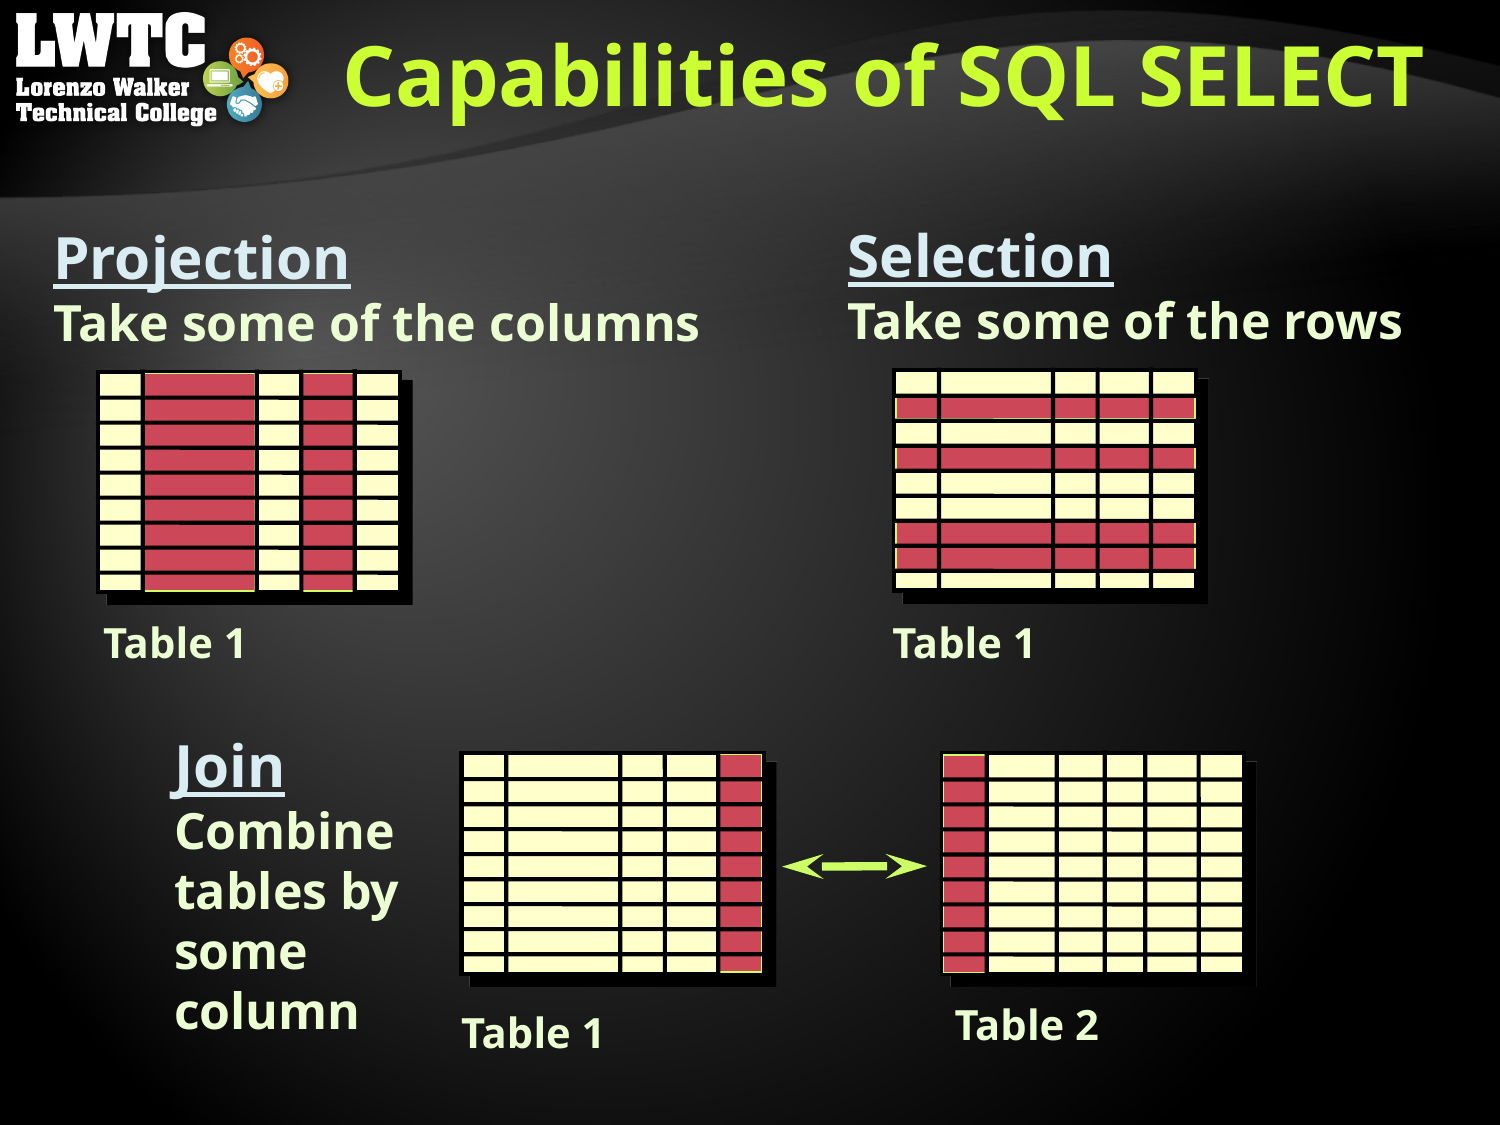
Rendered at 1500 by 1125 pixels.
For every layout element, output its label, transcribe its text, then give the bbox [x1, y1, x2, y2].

text_box [621, 830, 664, 854]
text_box [507, 880, 620, 904]
text_box [1057, 830, 1104, 854]
text_box [461, 753, 506, 779]
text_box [895, 396, 1196, 572]
text_box [1057, 955, 1104, 975]
text_box Selection Take some of the rows [833, 212, 1418, 357]
text_box [621, 930, 664, 954]
text_box [665, 753, 718, 779]
text_box [719, 855, 762, 879]
text_box [1105, 955, 1145, 975]
text_box [461, 955, 506, 974]
text_box [665, 805, 718, 829]
text_box [1105, 905, 1145, 929]
text_box [1146, 805, 1198, 829]
text_box Projection Take some of the columns [38, 214, 716, 359]
text_box [97, 423, 137, 447]
text_box [665, 955, 718, 974]
text_box [719, 830, 762, 854]
text_box [621, 780, 664, 804]
text_box [1057, 905, 1104, 929]
text_box [665, 830, 718, 854]
text_box Table 1 [446, 999, 621, 1064]
text_box [943, 955, 986, 973]
text_box [1146, 880, 1198, 904]
text_box [461, 805, 506, 829]
text_box [621, 753, 664, 779]
text_box [906, 859, 928, 873]
text_box [665, 880, 718, 904]
text_box [507, 855, 620, 879]
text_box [144, 373, 354, 592]
text_box [1146, 830, 1198, 854]
text_box [943, 830, 986, 854]
text_box [621, 880, 664, 904]
text_box [97, 573, 138, 593]
text_box [719, 880, 762, 904]
text_box [943, 905, 986, 929]
text_box [1146, 905, 1198, 929]
text_box [360, 473, 400, 497]
text_box [1152, 580, 1197, 591]
text_box [507, 753, 620, 779]
text_box [1098, 369, 1150, 393]
text_box [894, 581, 939, 591]
text_box [1054, 369, 1097, 393]
text_box [987, 905, 1056, 929]
text_box [461, 780, 506, 804]
text_box Join Combine tables by some column [159, 722, 420, 1047]
text_box [461, 830, 506, 854]
text_box [1105, 753, 1145, 779]
text_box [1098, 583, 1151, 591]
text_box [665, 930, 718, 954]
text_box [1105, 880, 1145, 904]
text_box [97, 398, 137, 422]
text_box [940, 583, 1053, 591]
text_box [1057, 780, 1104, 804]
text_box [507, 955, 620, 974]
text_box [943, 805, 986, 829]
text_box [360, 448, 400, 472]
text_box [1199, 880, 1244, 904]
text_box [507, 805, 620, 829]
text_box Table 2 [939, 991, 1230, 1057]
text_box [782, 860, 803, 873]
text_box [987, 805, 1056, 829]
text_box [665, 780, 718, 804]
text_box [987, 753, 1056, 779]
text_box [1146, 955, 1198, 975]
text_box Table 1 [88, 609, 263, 675]
text_box [97, 498, 137, 522]
text_box [1057, 753, 1104, 779]
text_box [1105, 930, 1145, 954]
text_box [1199, 830, 1244, 854]
title Capabilities of SQL SELECT [300, 12, 1463, 150]
text_box [987, 780, 1056, 804]
text_box [894, 369, 939, 395]
text_box [507, 930, 620, 954]
text_box [1151, 369, 1197, 395]
text_box [719, 930, 762, 954]
text_box [719, 754, 762, 779]
text_box [507, 780, 620, 804]
text_box [621, 905, 664, 929]
text_box [943, 855, 986, 879]
text_box [507, 905, 620, 929]
text_box [987, 830, 1056, 854]
text_box [1199, 955, 1244, 975]
text_box [1057, 805, 1104, 829]
text_box [1054, 583, 1097, 591]
text_box [1057, 880, 1104, 904]
text_box [1199, 855, 1244, 879]
text_box [97, 448, 137, 497]
text_box [1146, 855, 1198, 879]
text_box [1146, 753, 1198, 779]
text_box [97, 548, 137, 572]
text_box [360, 423, 400, 447]
text_box [719, 805, 762, 829]
text_box [355, 371, 400, 397]
text_box [1146, 930, 1198, 954]
text_box [621, 955, 664, 974]
text_box [665, 855, 718, 879]
text_box [987, 880, 1056, 904]
text_box [507, 830, 620, 854]
text_box [987, 855, 1056, 879]
text_box [97, 371, 142, 397]
text_box [360, 523, 400, 547]
text_box [1105, 830, 1145, 854]
text_box [943, 880, 986, 904]
text_box [360, 398, 400, 422]
picture [0, 0, 1500, 1125]
text_box [1057, 855, 1104, 879]
text_box [461, 855, 506, 879]
text_box [1199, 905, 1244, 929]
text_box [97, 523, 137, 547]
text_box [940, 369, 1053, 393]
text_box [1146, 780, 1198, 804]
text_box [461, 905, 506, 929]
text_box [1199, 930, 1244, 954]
text_box [719, 905, 762, 929]
text_box [943, 780, 986, 804]
text_box [621, 855, 664, 879]
text_box [1057, 930, 1104, 954]
text_box [1199, 753, 1244, 779]
text_box [943, 930, 986, 954]
text_box Table 1 [877, 609, 1052, 675]
text_box [987, 930, 1056, 954]
text_box [665, 905, 718, 929]
text_box [360, 573, 400, 593]
text_box [987, 955, 1056, 975]
text_box [719, 955, 762, 972]
text_box [1105, 805, 1145, 829]
text_box [1199, 805, 1244, 829]
text_box [719, 780, 762, 804]
text_box [360, 498, 400, 522]
text_box [1105, 780, 1145, 804]
text_box [461, 930, 506, 954]
text_box [1199, 780, 1244, 804]
text_box [461, 880, 506, 904]
text_box [621, 805, 664, 829]
text_box [943, 755, 986, 779]
text_box [1105, 855, 1145, 879]
text_box [360, 548, 400, 572]
